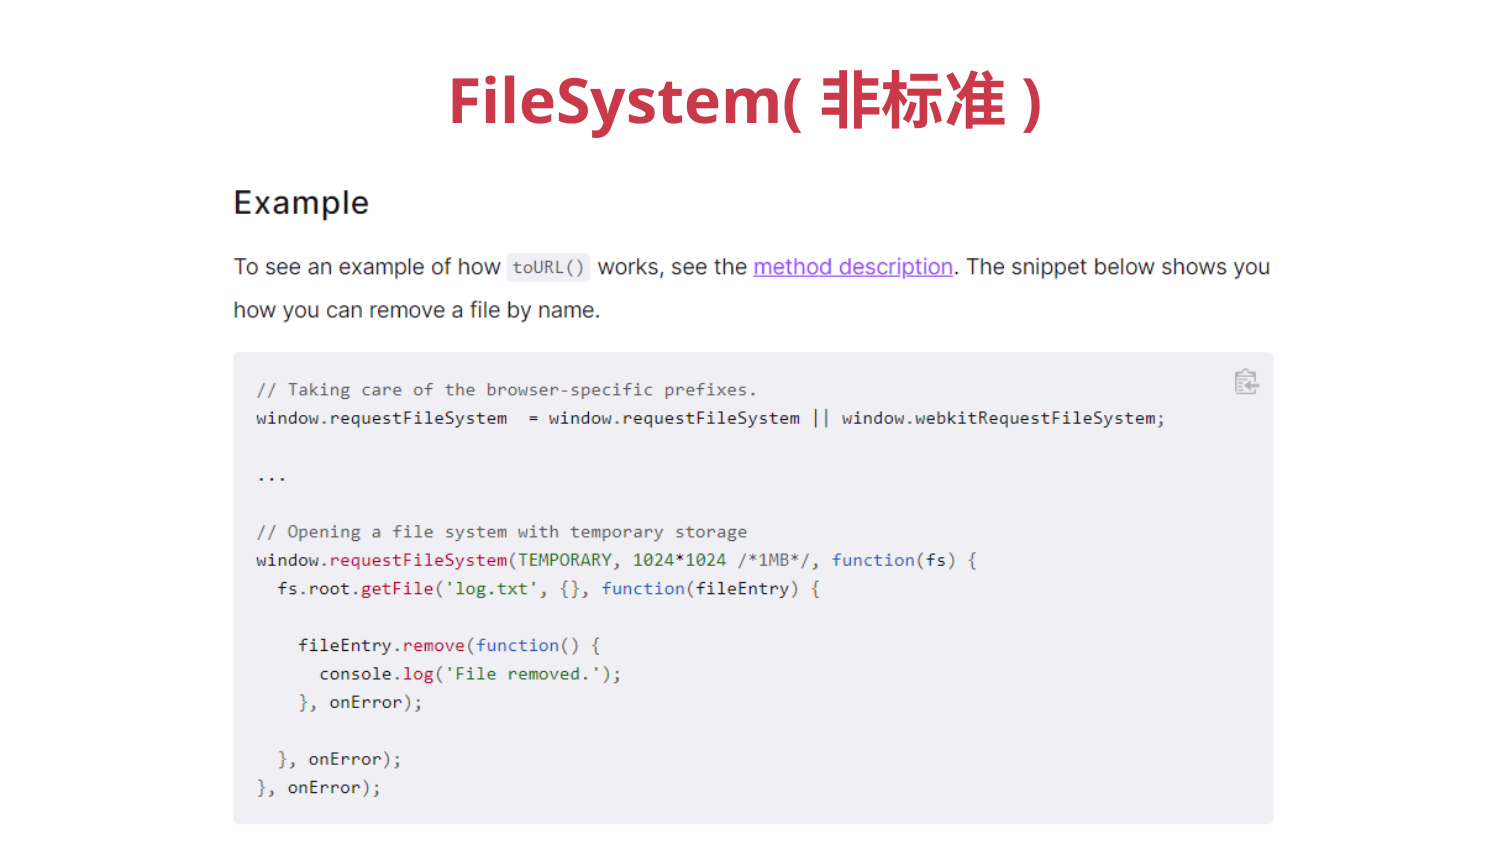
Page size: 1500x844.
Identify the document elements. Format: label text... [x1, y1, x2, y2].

text_box FileSystem(非标准) [431, 53, 1058, 144]
picture [194, 162, 1308, 839]
